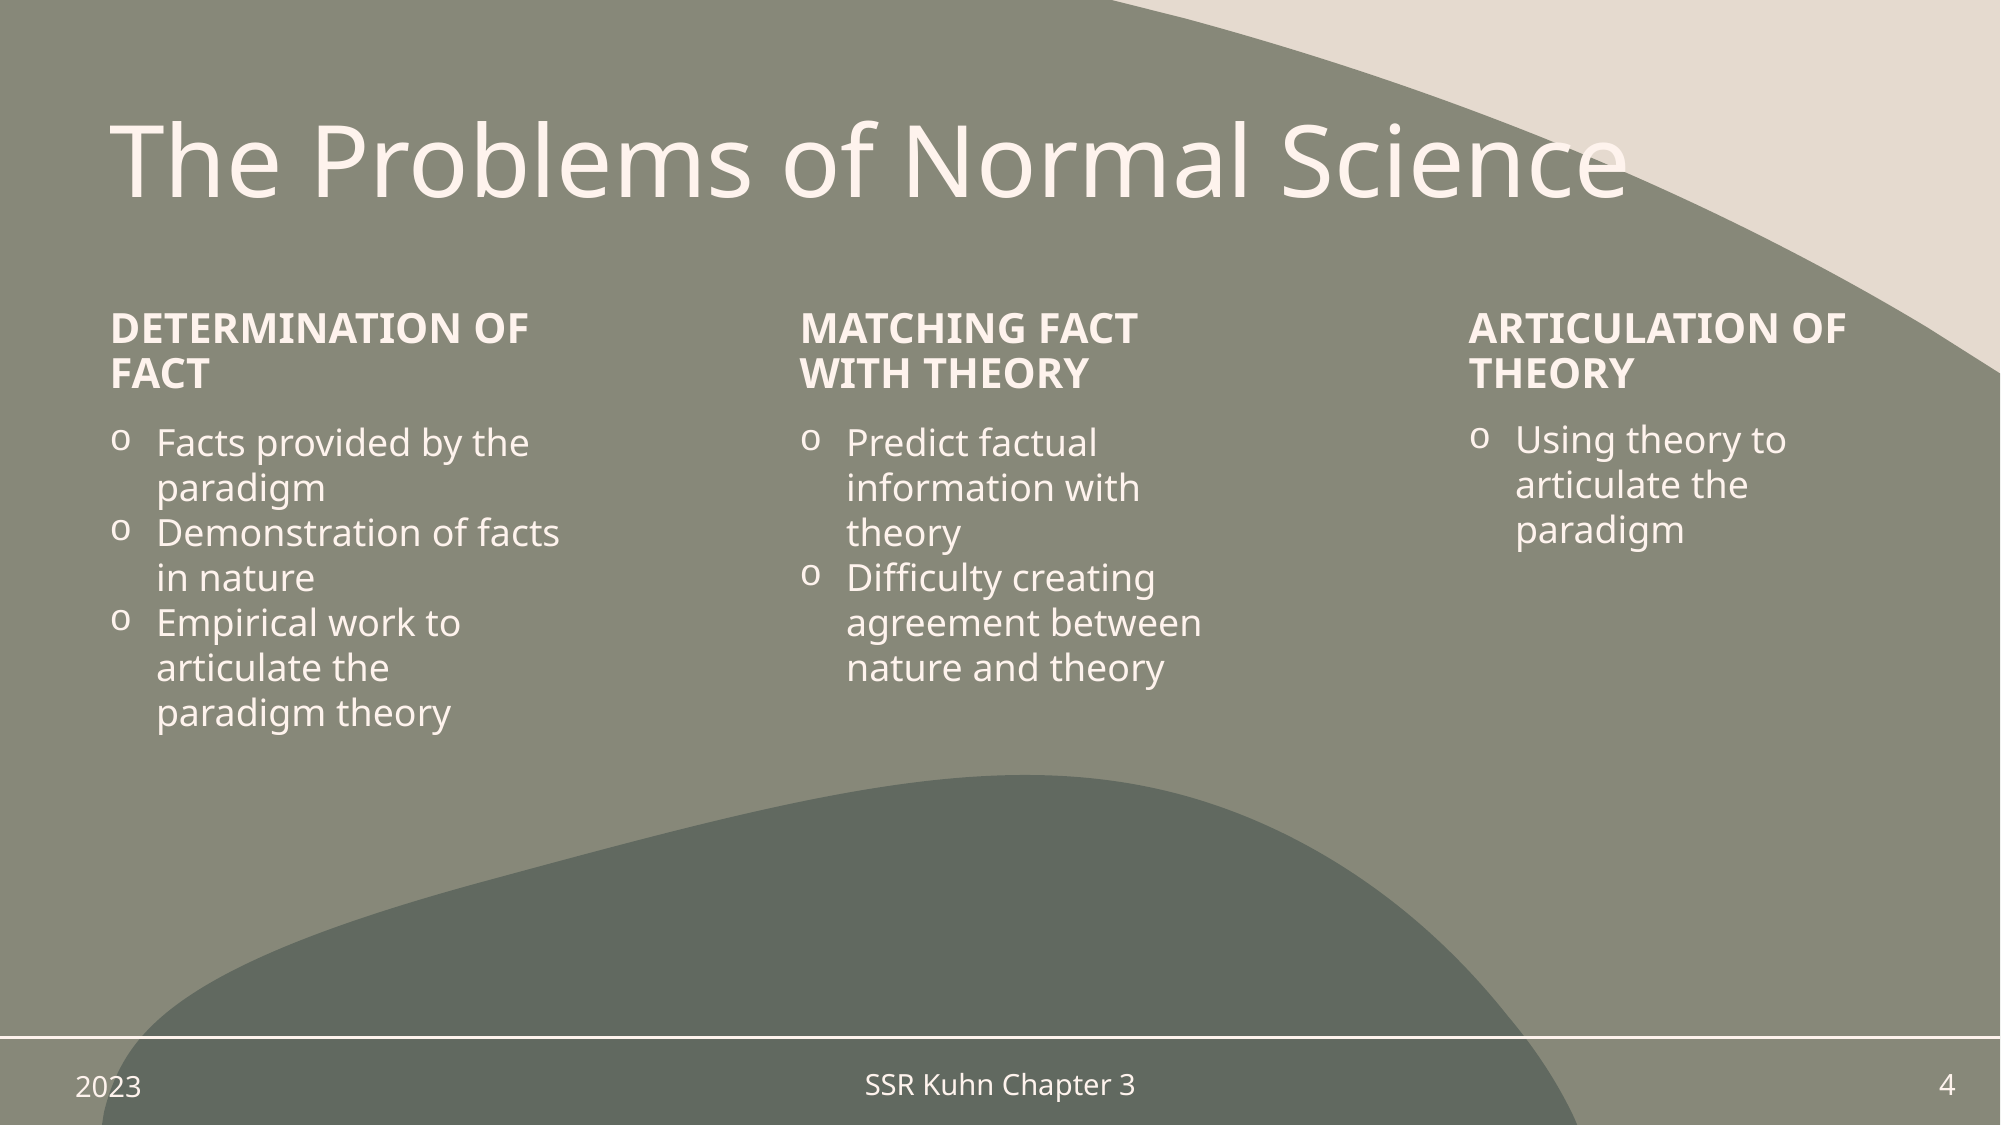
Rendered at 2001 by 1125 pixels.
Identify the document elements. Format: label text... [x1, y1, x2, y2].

footer SSR Kuhn Chapter 3 [718, 1060, 1283, 1112]
list Predict factual information with theory Difficulty creating agreement between nature and theory [784, 410, 1268, 1016]
slide_number 2023 [60, 1060, 222, 1112]
list Matching fact with theory [784, 296, 1268, 409]
list Articulation of theory [1453, 296, 1937, 408]
list Determination of fact [94, 296, 578, 409]
list Using theory to articulate the paradigm [1453, 408, 1937, 1014]
slide_number 4 [1808, 1060, 1971, 1112]
list Facts provided by the paradigm Demonstration of facts in nature Empirical work to articulate the paradigm theory [94, 410, 578, 1016]
title The Problems of Normal Science [94, 13, 1937, 227]
